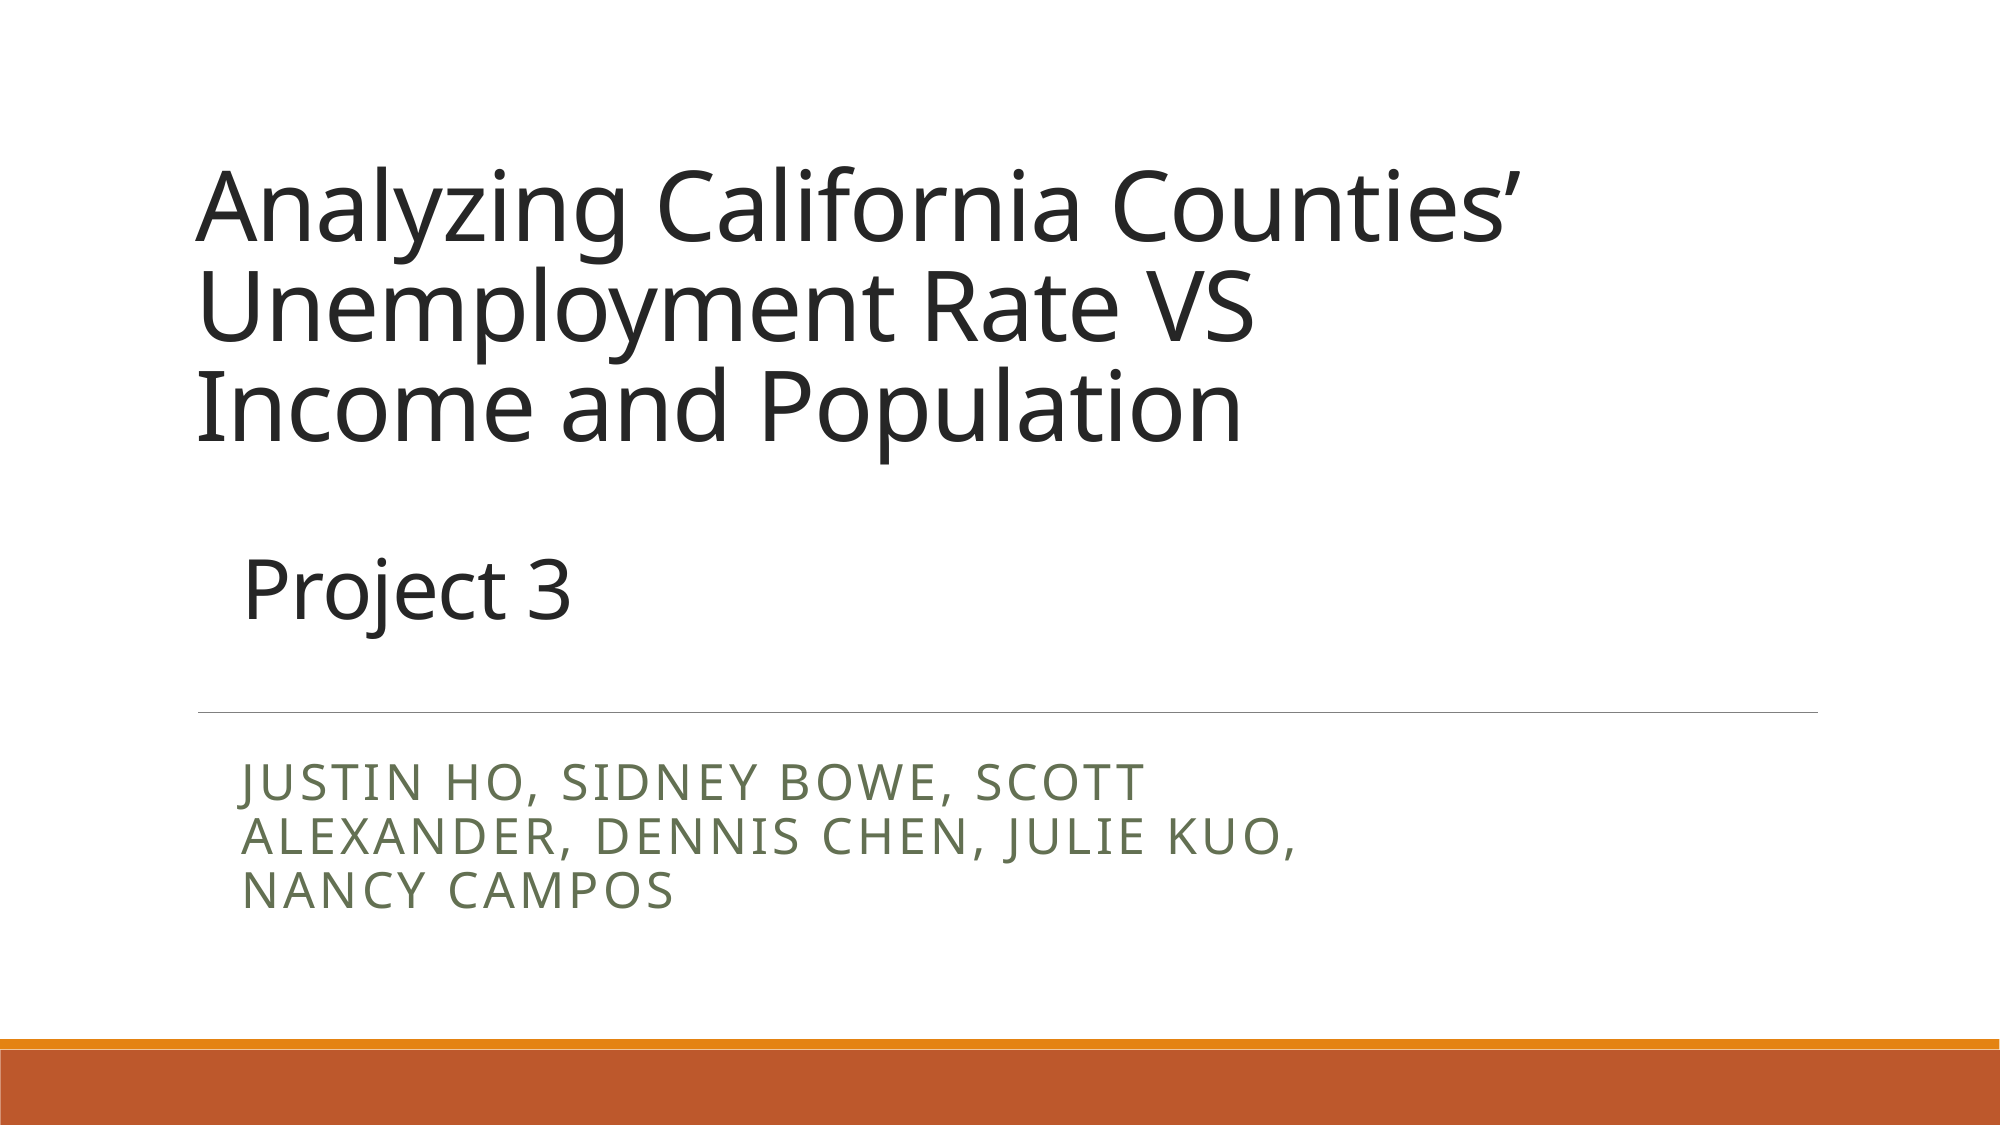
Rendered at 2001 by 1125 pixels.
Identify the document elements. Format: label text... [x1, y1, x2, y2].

subtitle Justin Ho, Sidney Bowe, Scott Alexander, Dennis Chen, Julie Kuo, Nancy Campos [226, 749, 1390, 938]
title Analyzing California Counties’ Unemployment Rate VS Income and Population [180, 124, 1549, 469]
text_box Project 3 [226, 481, 680, 644]
